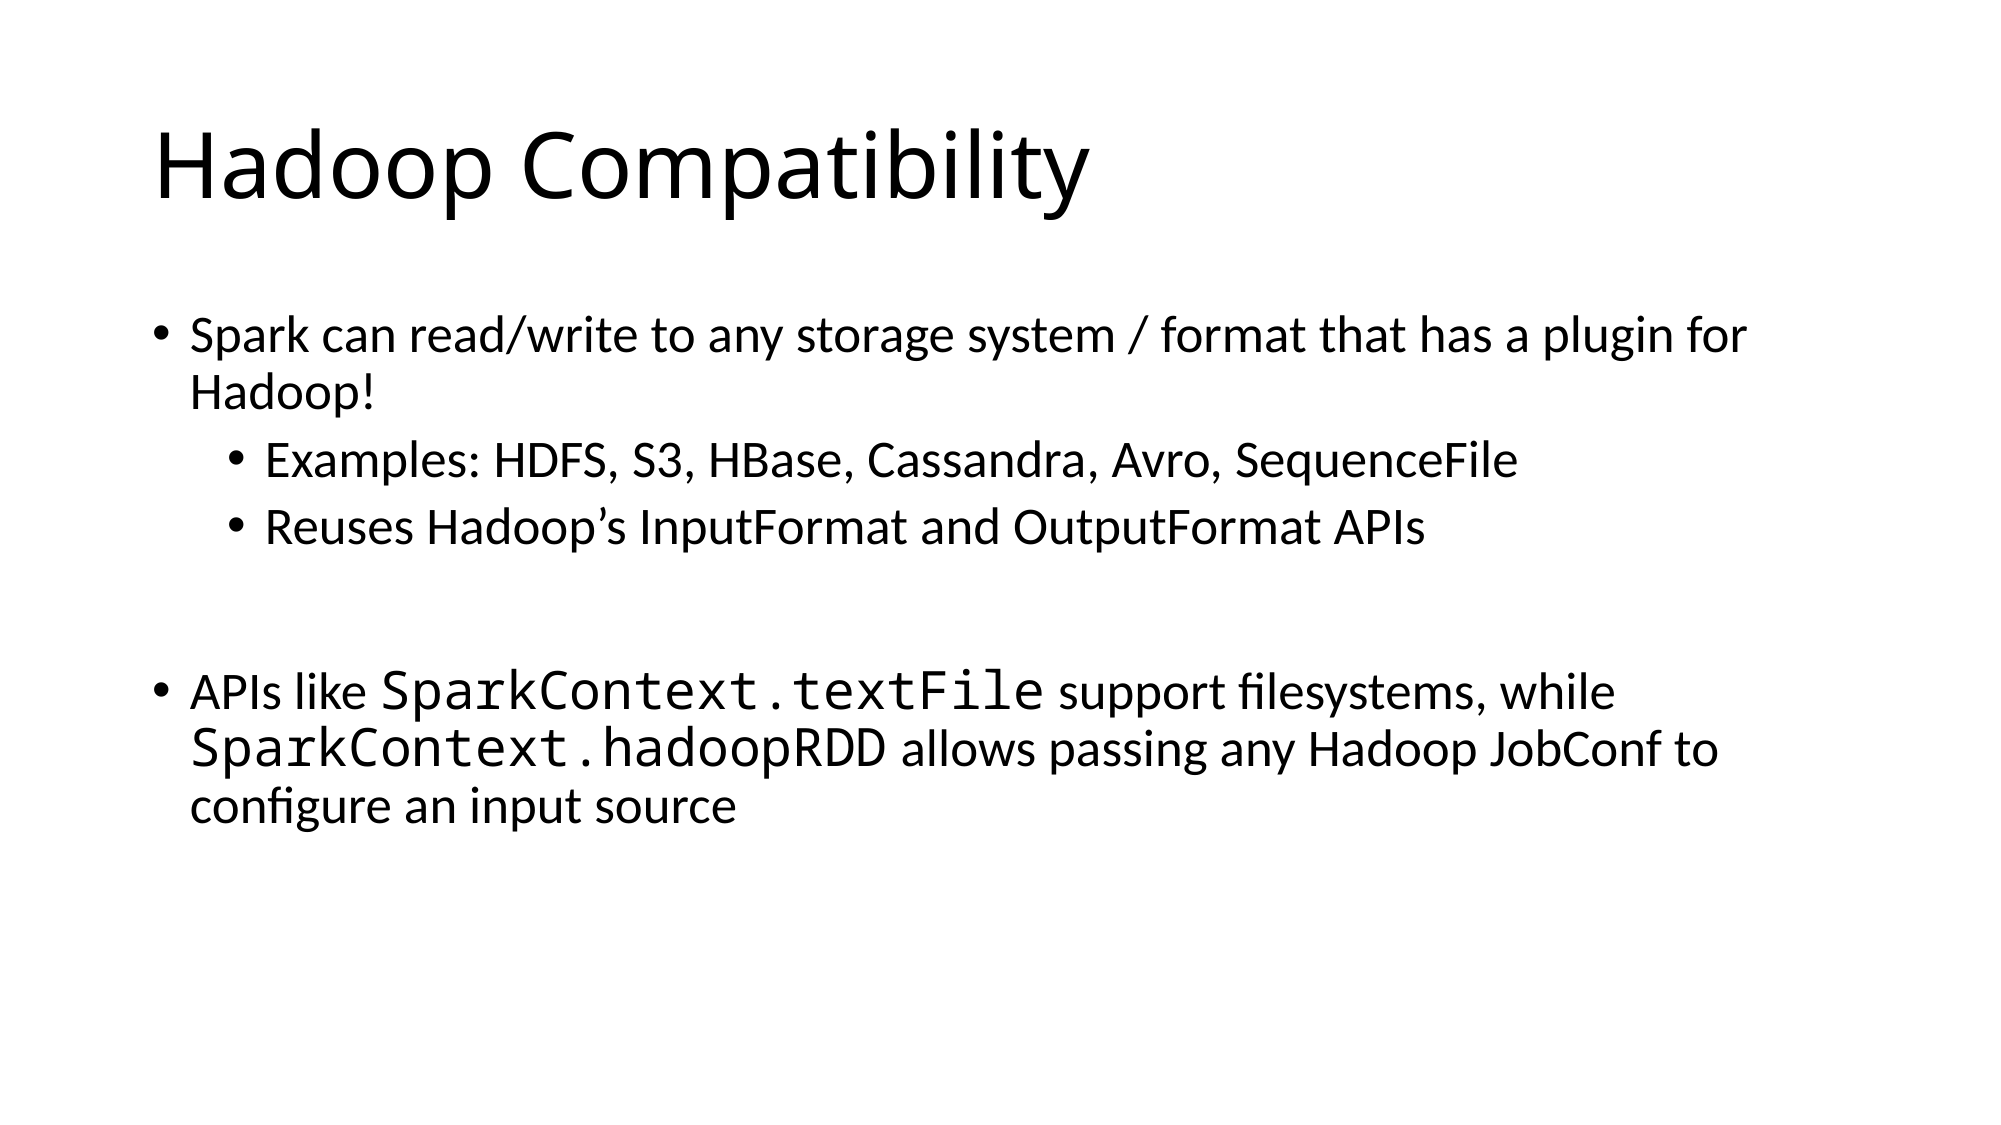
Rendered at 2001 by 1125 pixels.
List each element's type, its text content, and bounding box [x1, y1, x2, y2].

title Hadoop Compatibility [137, 59, 1863, 278]
list Spark can read/write to any storage system / format that has a plugin for Hadoop! Examples: HDFS, S3, HBase, Cassandra, Avro, SequenceFile Reuses Hadoop’s InputFormat and OutputFormat APIs APIs like SparkContext.textFile support filesystems, while SparkContext.hadoopRDD allows passing any Hadoop JobConf to configure an input source [137, 299, 1863, 1014]
